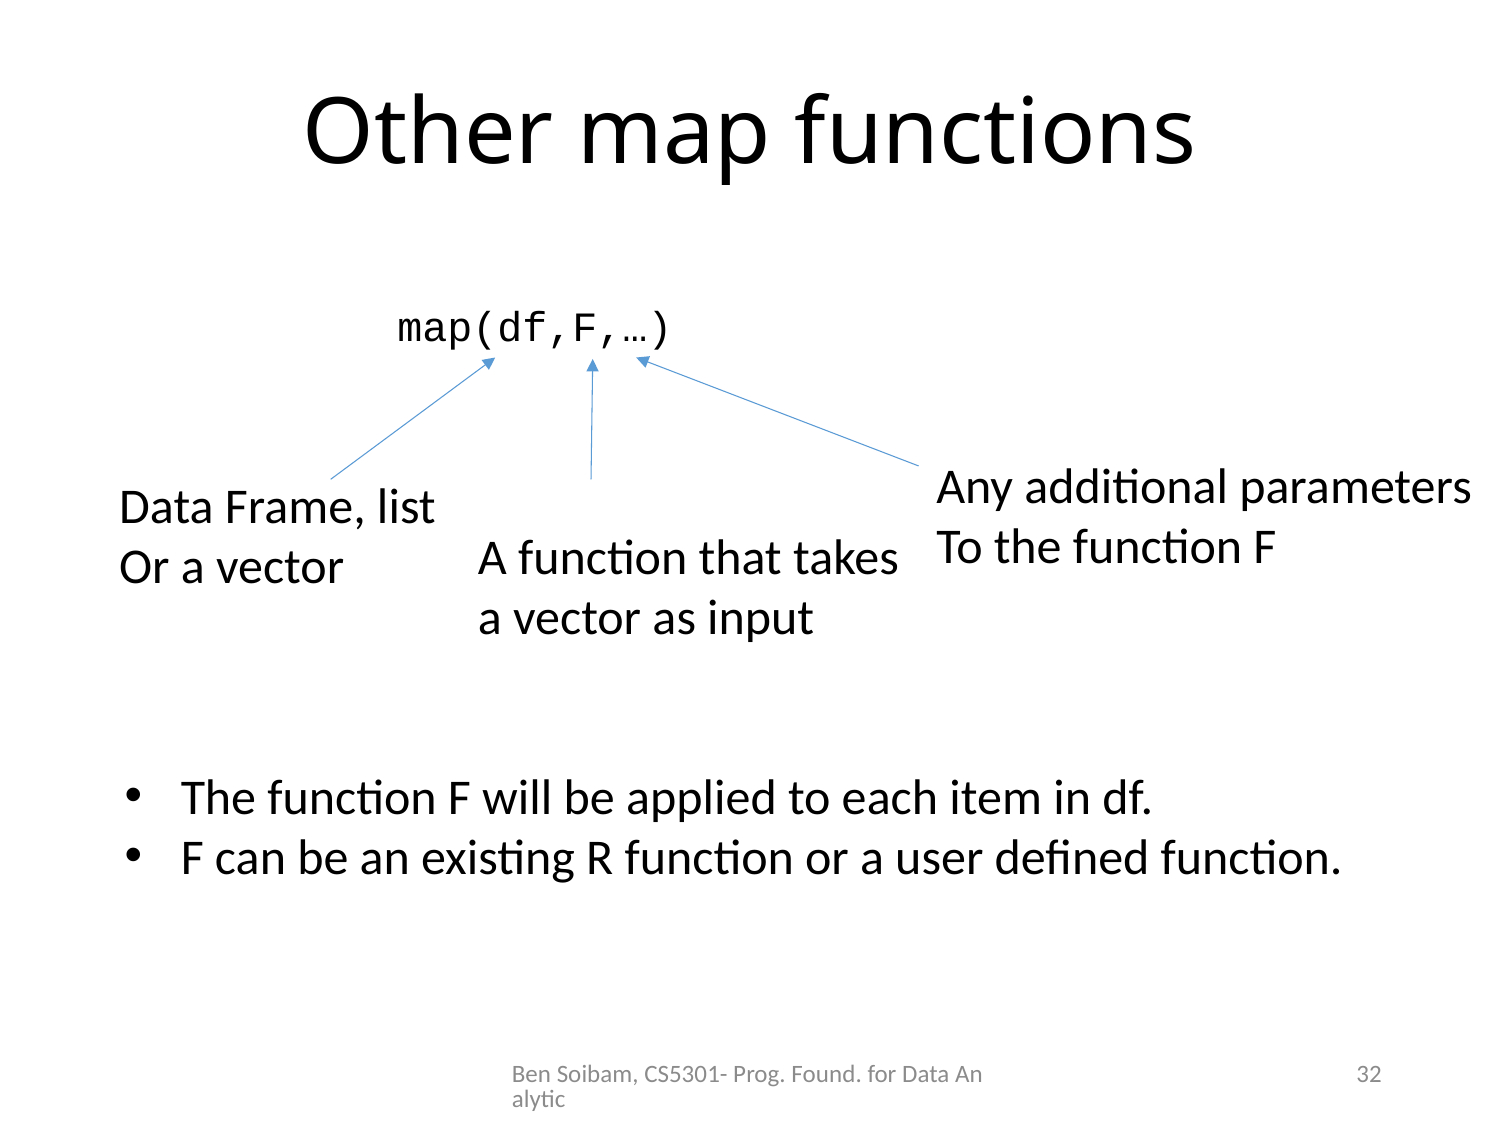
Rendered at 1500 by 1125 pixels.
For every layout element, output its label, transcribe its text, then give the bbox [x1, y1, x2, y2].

text_box Data Frame, list Or a vector [104, 465, 451, 601]
footer Ben Soibam, CS5301- Prog. Found. for Data Analytic [496, 1042, 1004, 1103]
text_box map(df,F,…) [382, 291, 688, 357]
text_box The function F will be applied to each item in df. F can be an existing R function or a user defined function. [109, 757, 1370, 892]
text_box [330, 357, 496, 480]
slide_number 32 [1059, 1042, 1397, 1103]
text_box A function that takes a vector as input [463, 517, 914, 652]
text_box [636, 357, 919, 466]
title Other map functions [103, 25, 1397, 243]
text_box Any additional parameters To the function F [921, 445, 1488, 581]
